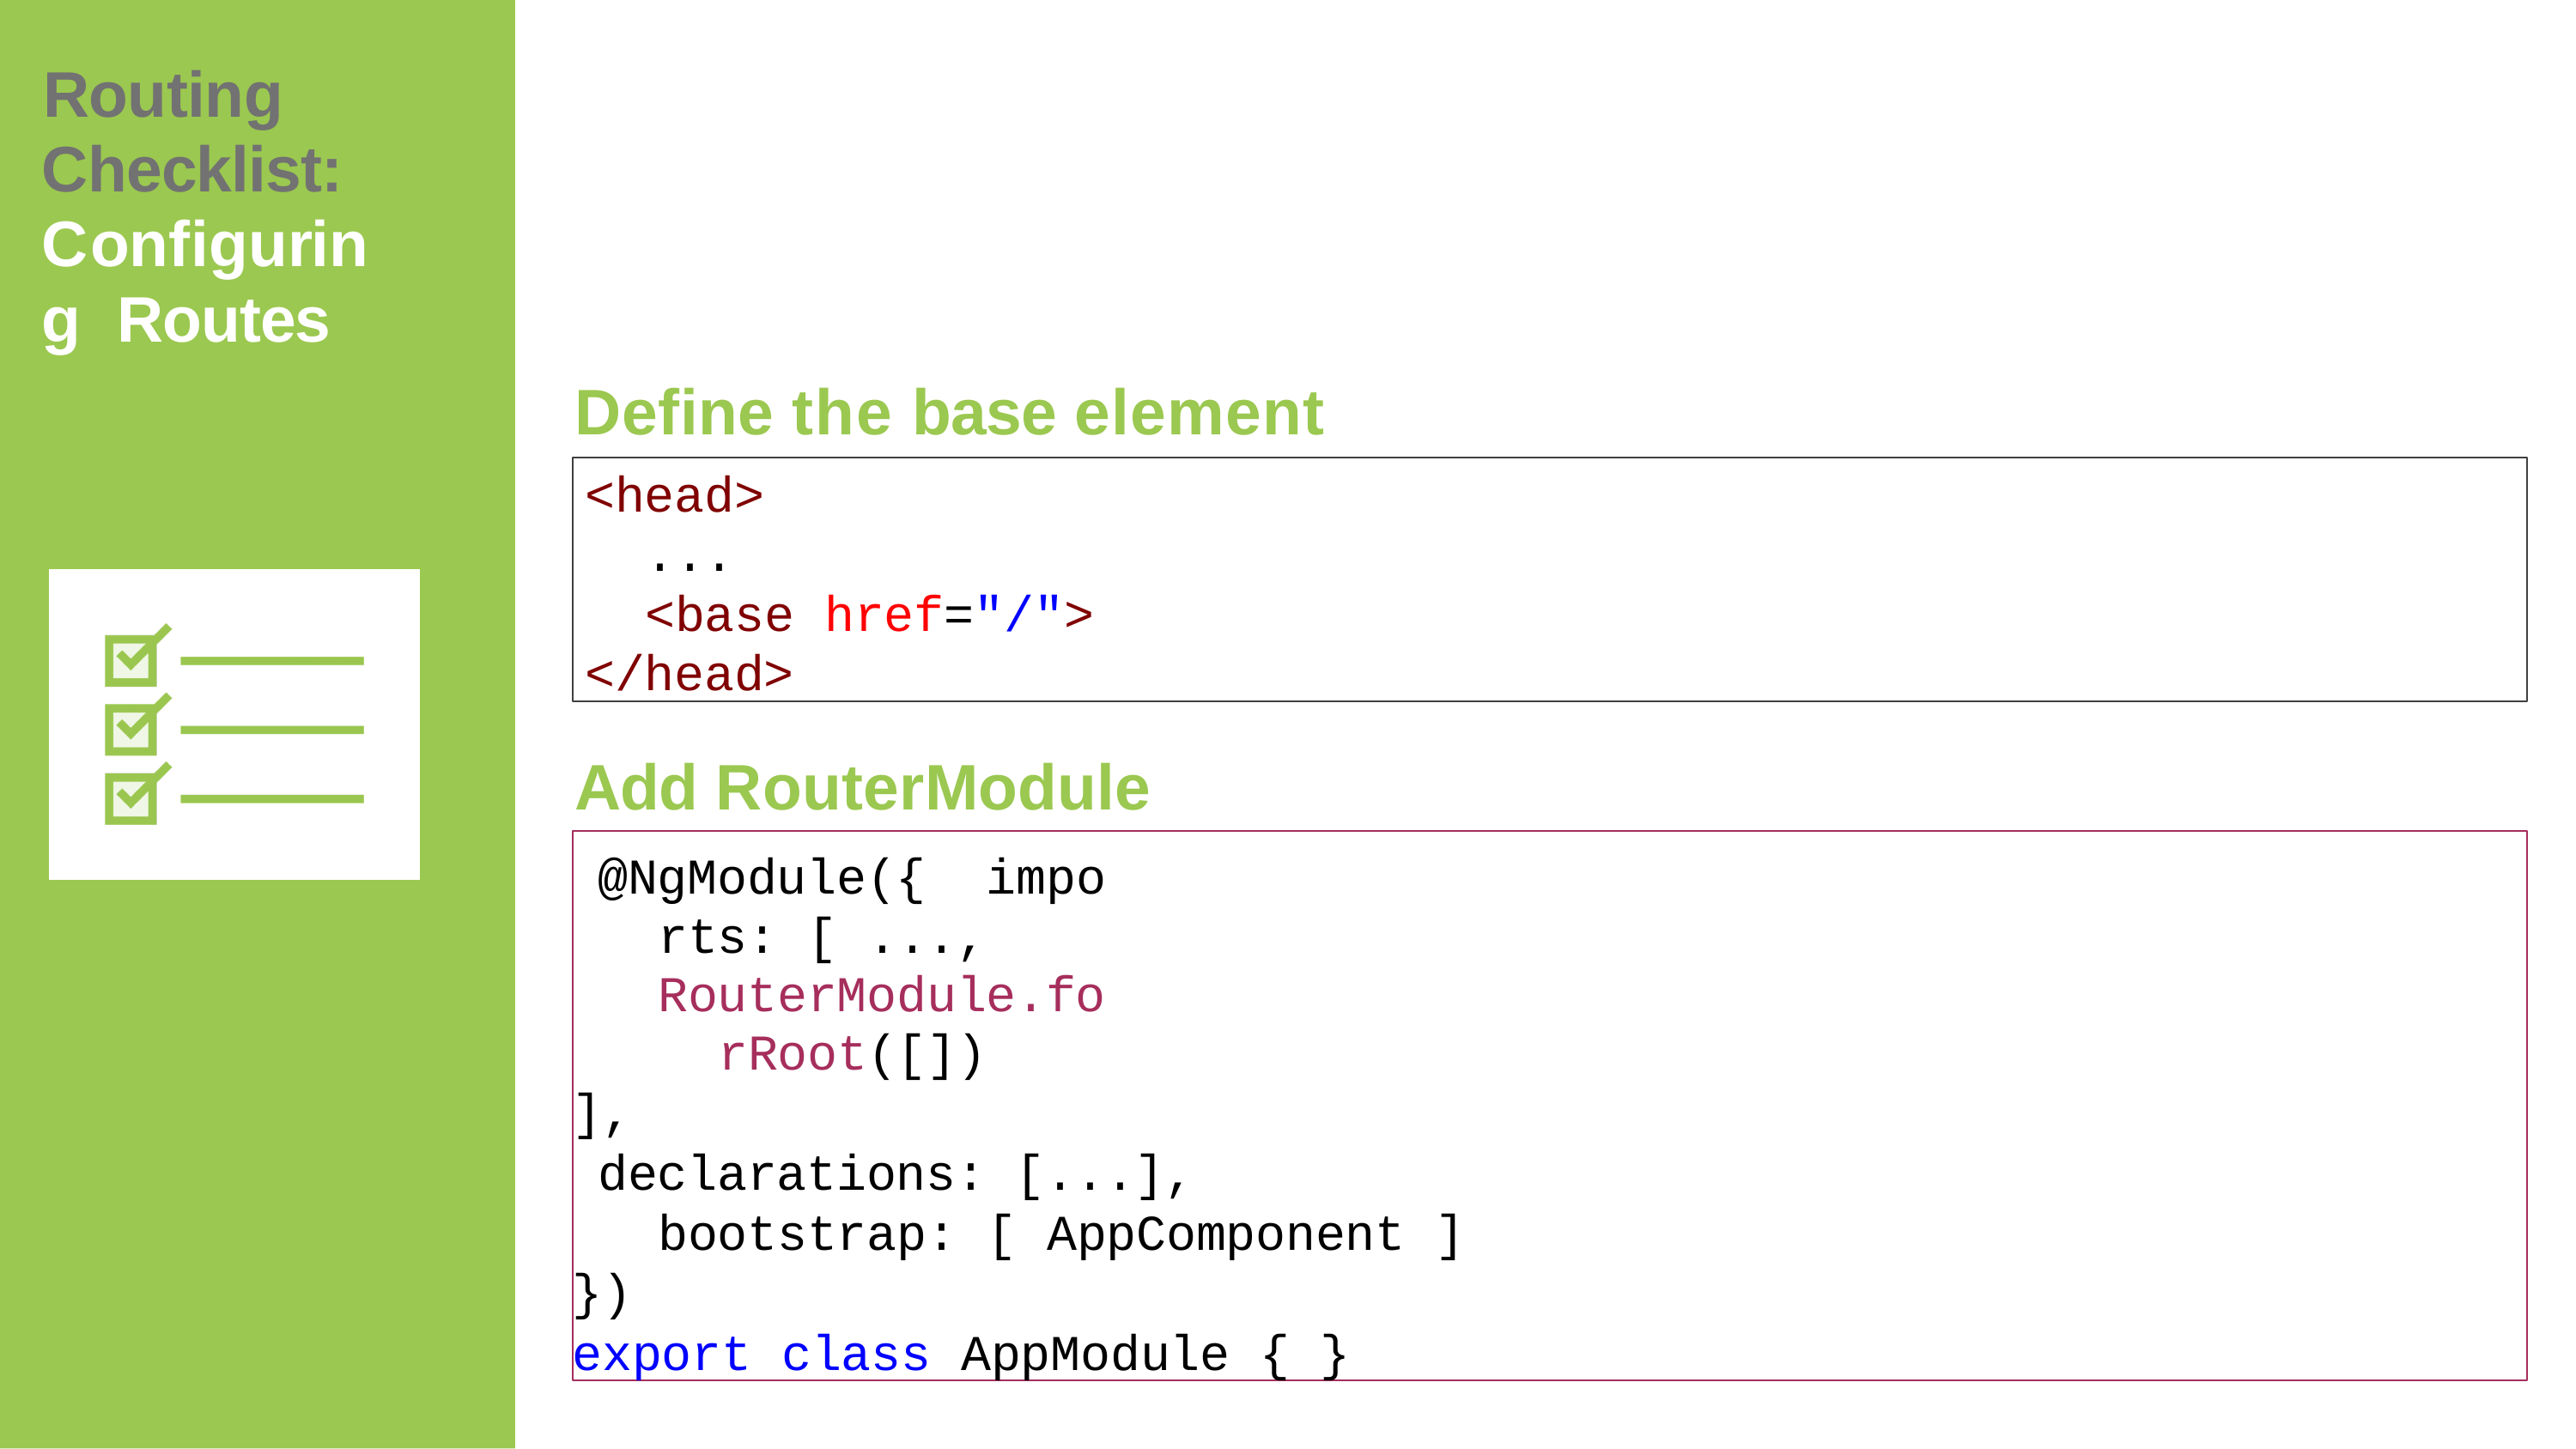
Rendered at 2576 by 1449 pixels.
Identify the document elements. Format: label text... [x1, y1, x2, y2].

text_box Add RouterModule [573, 743, 1153, 823]
slide_number 26 [1855, 1347, 2447, 1420]
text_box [0, 0, 516, 1449]
text_box Define the base element [573, 367, 1326, 447]
text_box <head> ... <base href="/"> </head> [572, 458, 2527, 701]
text_box @NgModule({ imports: [ ..., RouterModule.forRoot([]) ], declarations: [...], bootstrap: [ AppComponent ] }) export class AppModule { } [572, 831, 2527, 1381]
